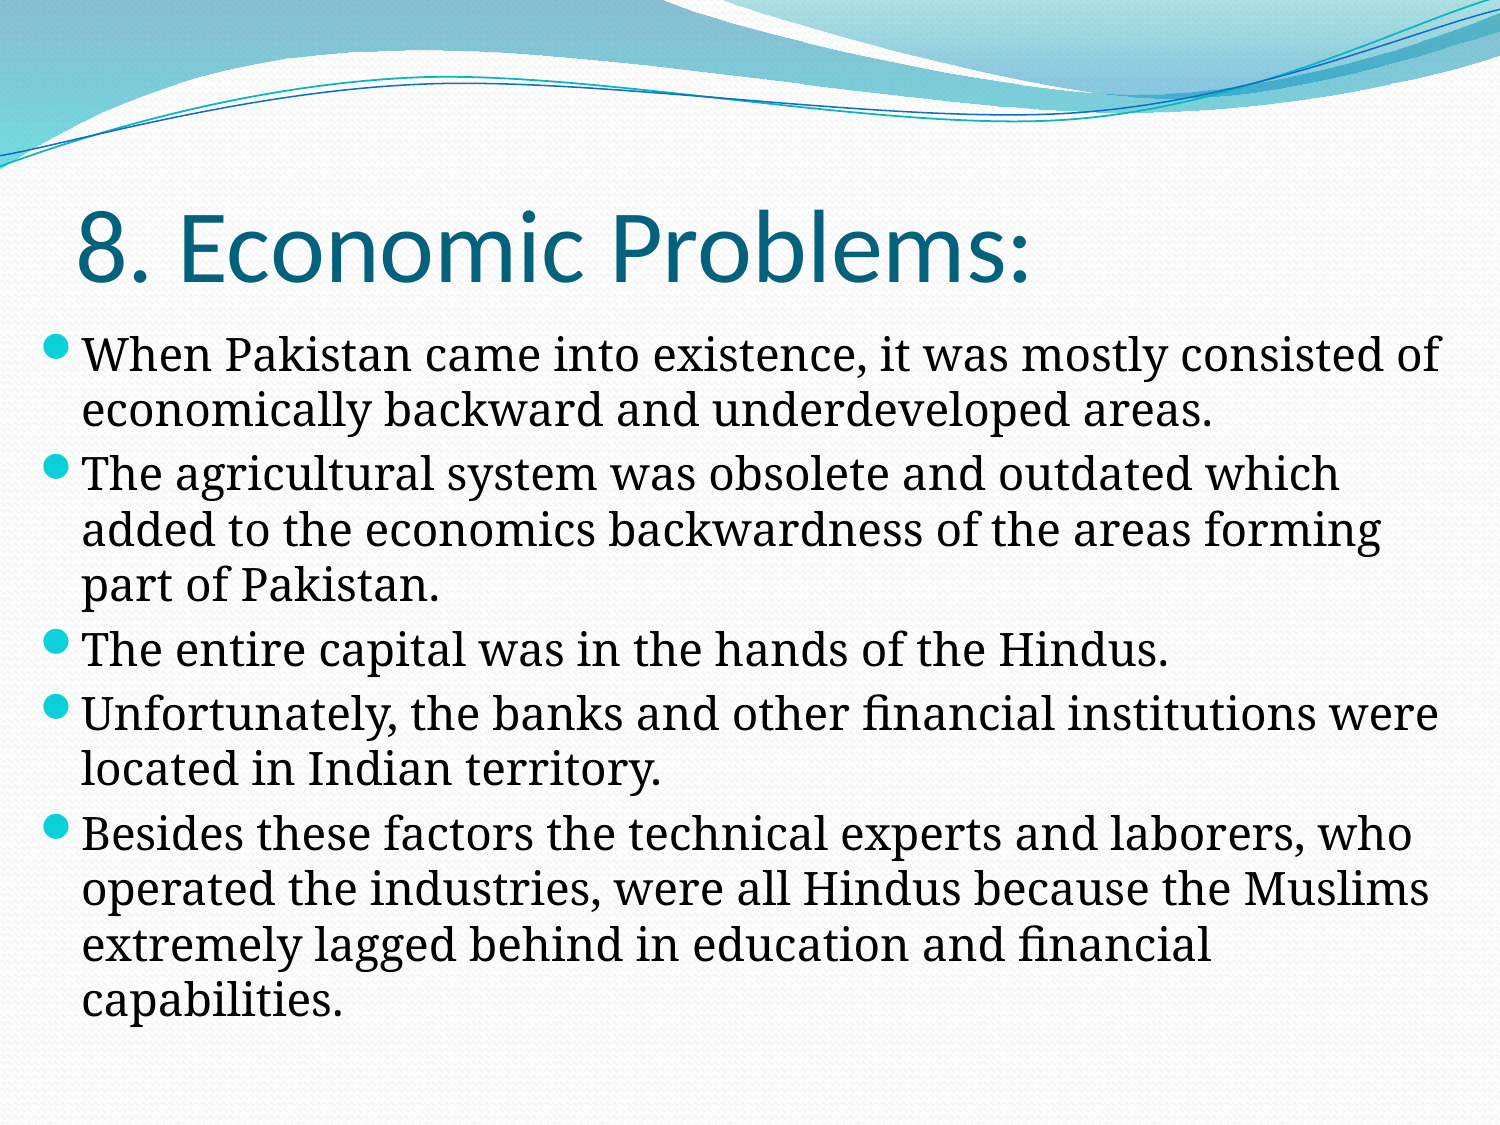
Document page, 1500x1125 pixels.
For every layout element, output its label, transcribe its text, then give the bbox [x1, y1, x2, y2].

title 8. Economic Problems: [75, 115, 1425, 303]
list When Pakistan came into existence, it was mostly consisted of economically backward and underdeveloped areas. The agricultural system was obsolete and outdated which added to the economics backwardness of the areas forming part of Pakistan. The entire capital was in the hands of the Hindus. Unfortunately, the banks and other financial institutions were located in Indian territory. Besides these factors the technical experts and laborers, who operated the industries, were all Hindus because the Muslims extremely lagged behind in education and financial capabilities. [24, 317, 1475, 1038]
